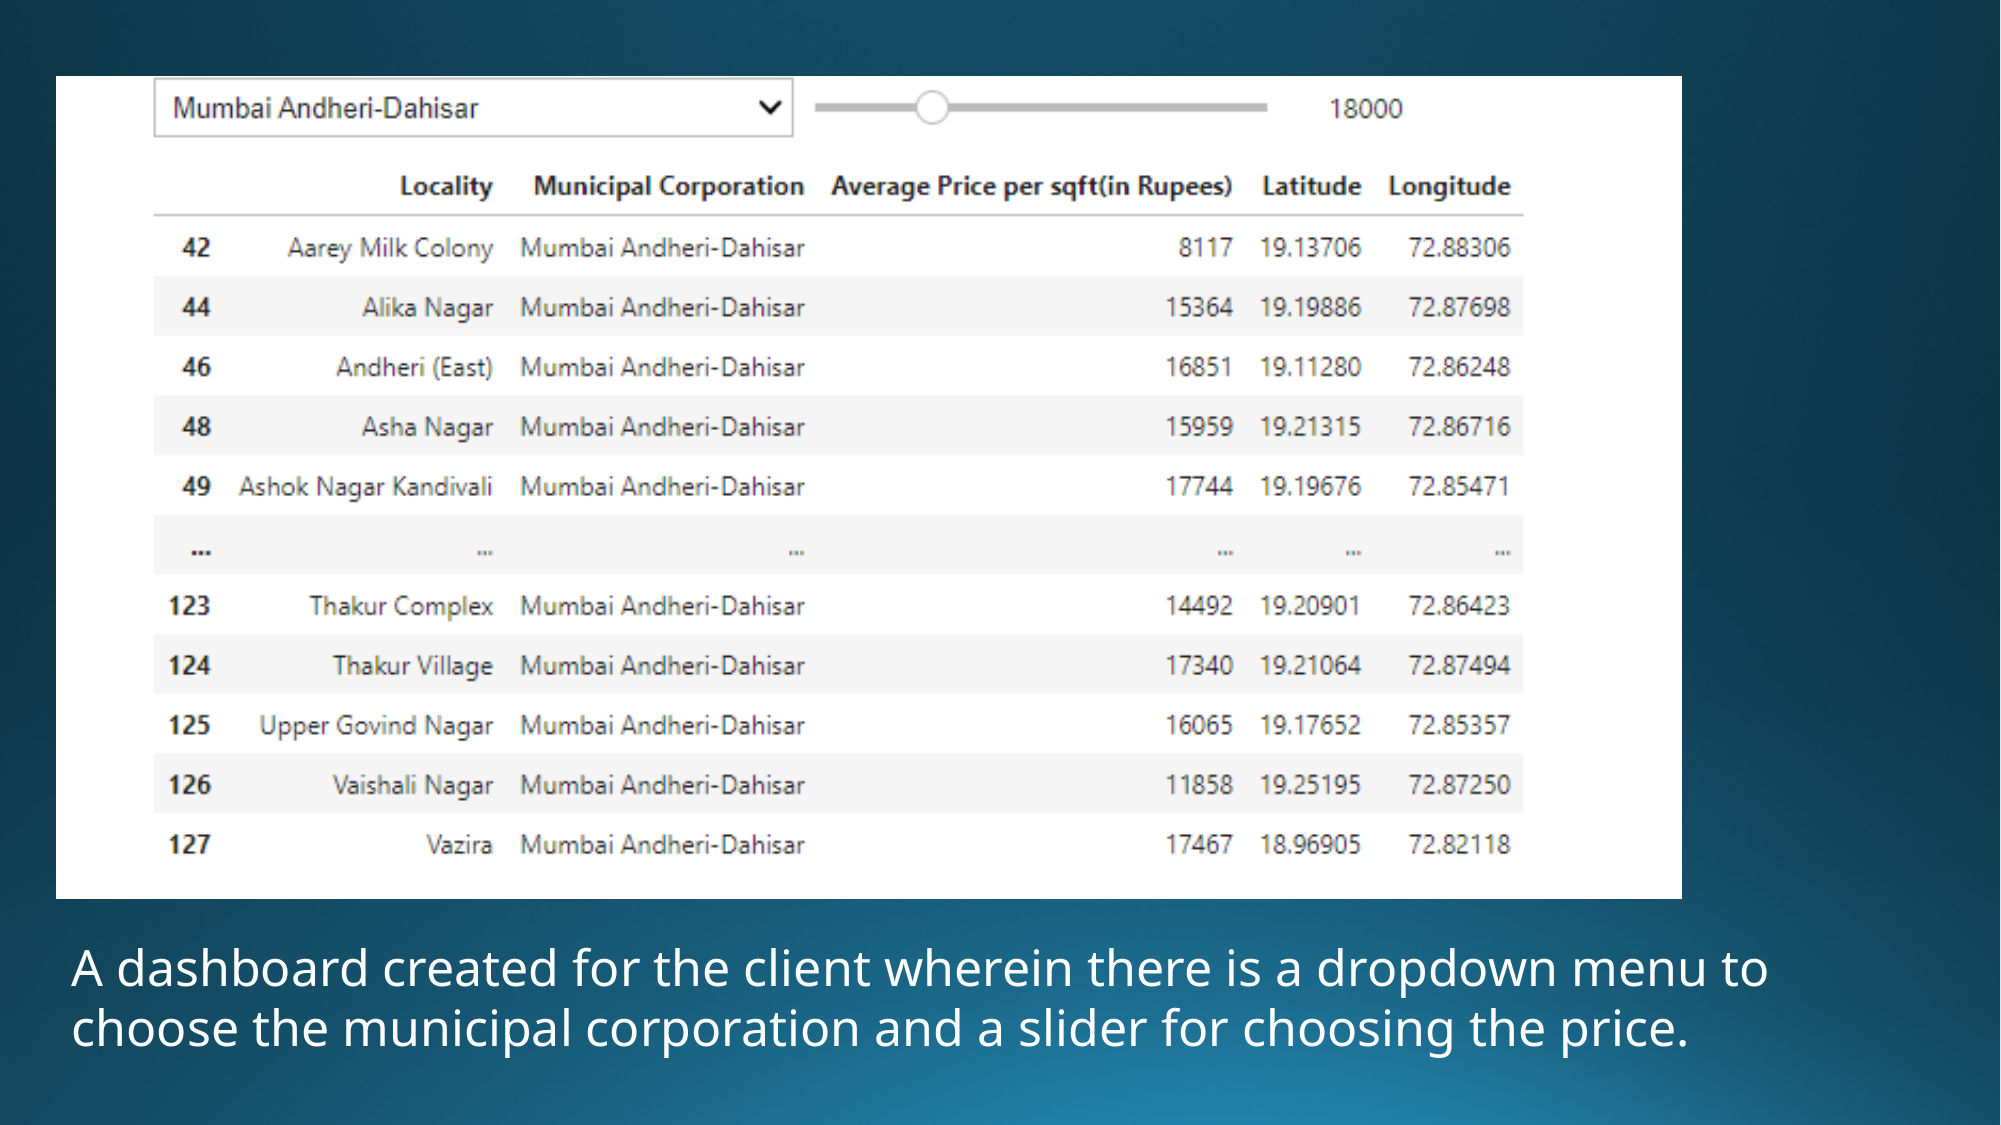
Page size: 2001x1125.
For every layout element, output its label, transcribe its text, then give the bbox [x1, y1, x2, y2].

text_box A dashboard created for the client wherein there is a dropdown menu to choose the municipal corporation and a slider for choosing the price. [56, 928, 1850, 1064]
picture [0, 0, 2001, 1125]
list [56, 75, 1682, 899]
